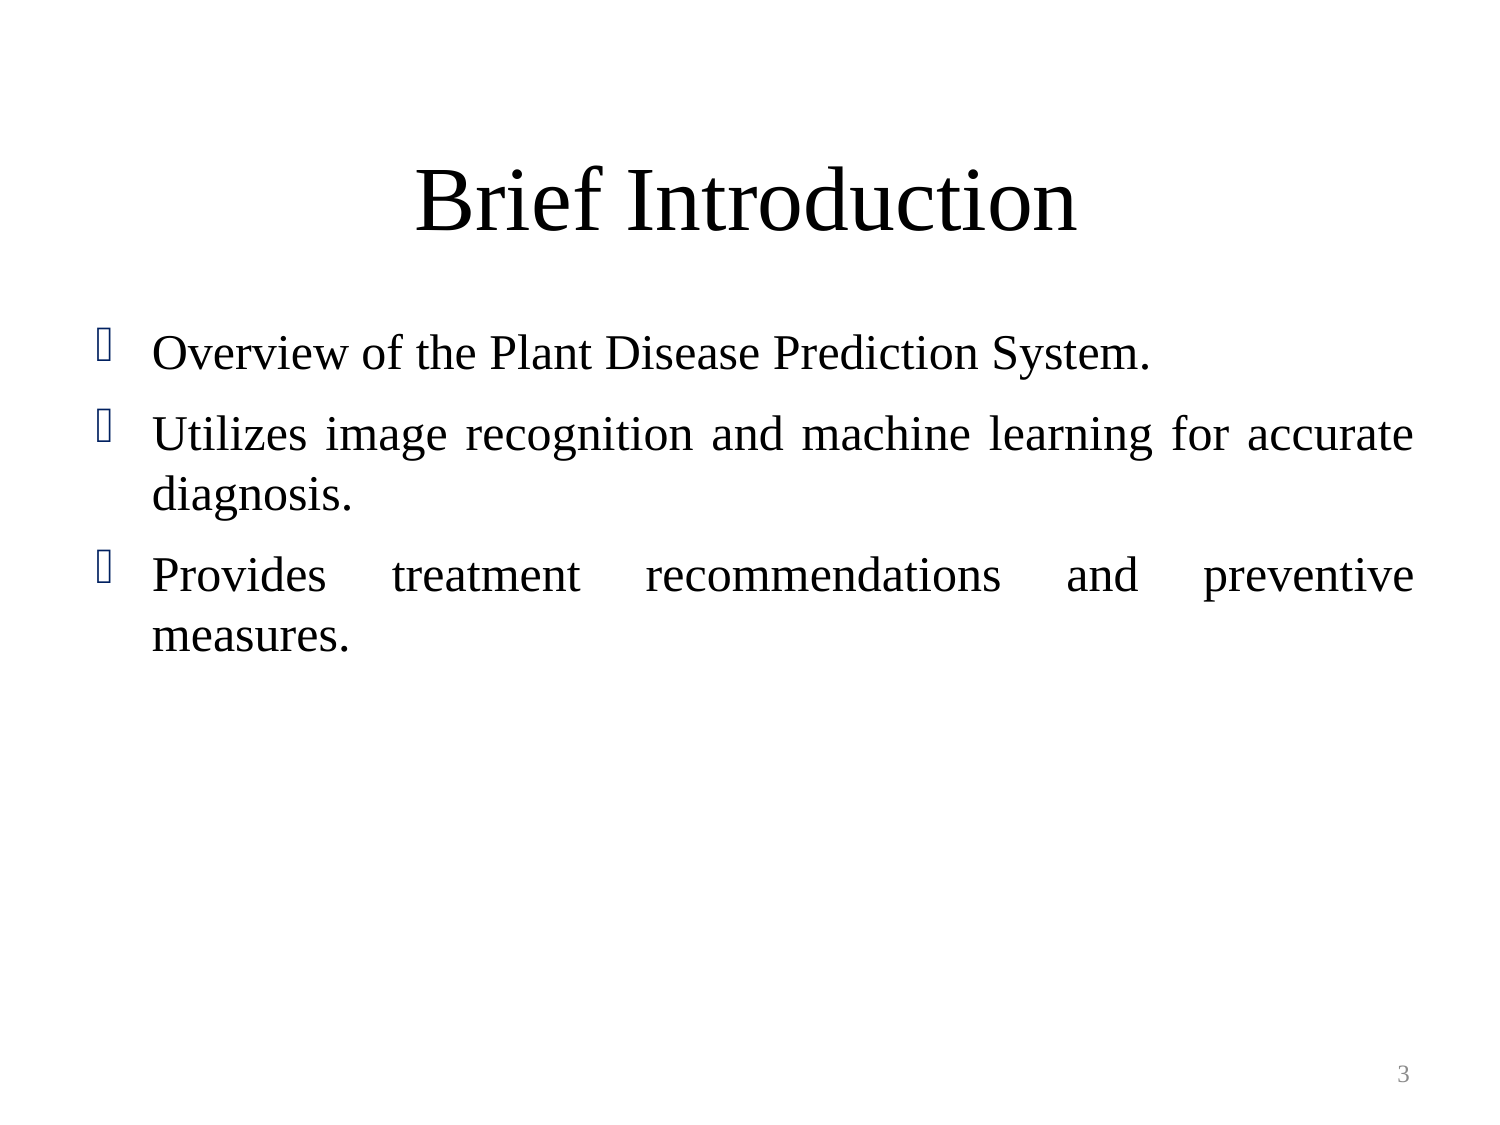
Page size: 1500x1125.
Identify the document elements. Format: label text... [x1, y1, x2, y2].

slide_number 3 [1074, 1042, 1425, 1103]
list Overview of the Plant Disease Prediction System. Utilizes image recognition and machine learning for accurate diagnosis. Provides treatment recommendations and preventive measures. [80, 312, 1431, 775]
title Brief Introduction [72, 99, 1423, 288]
